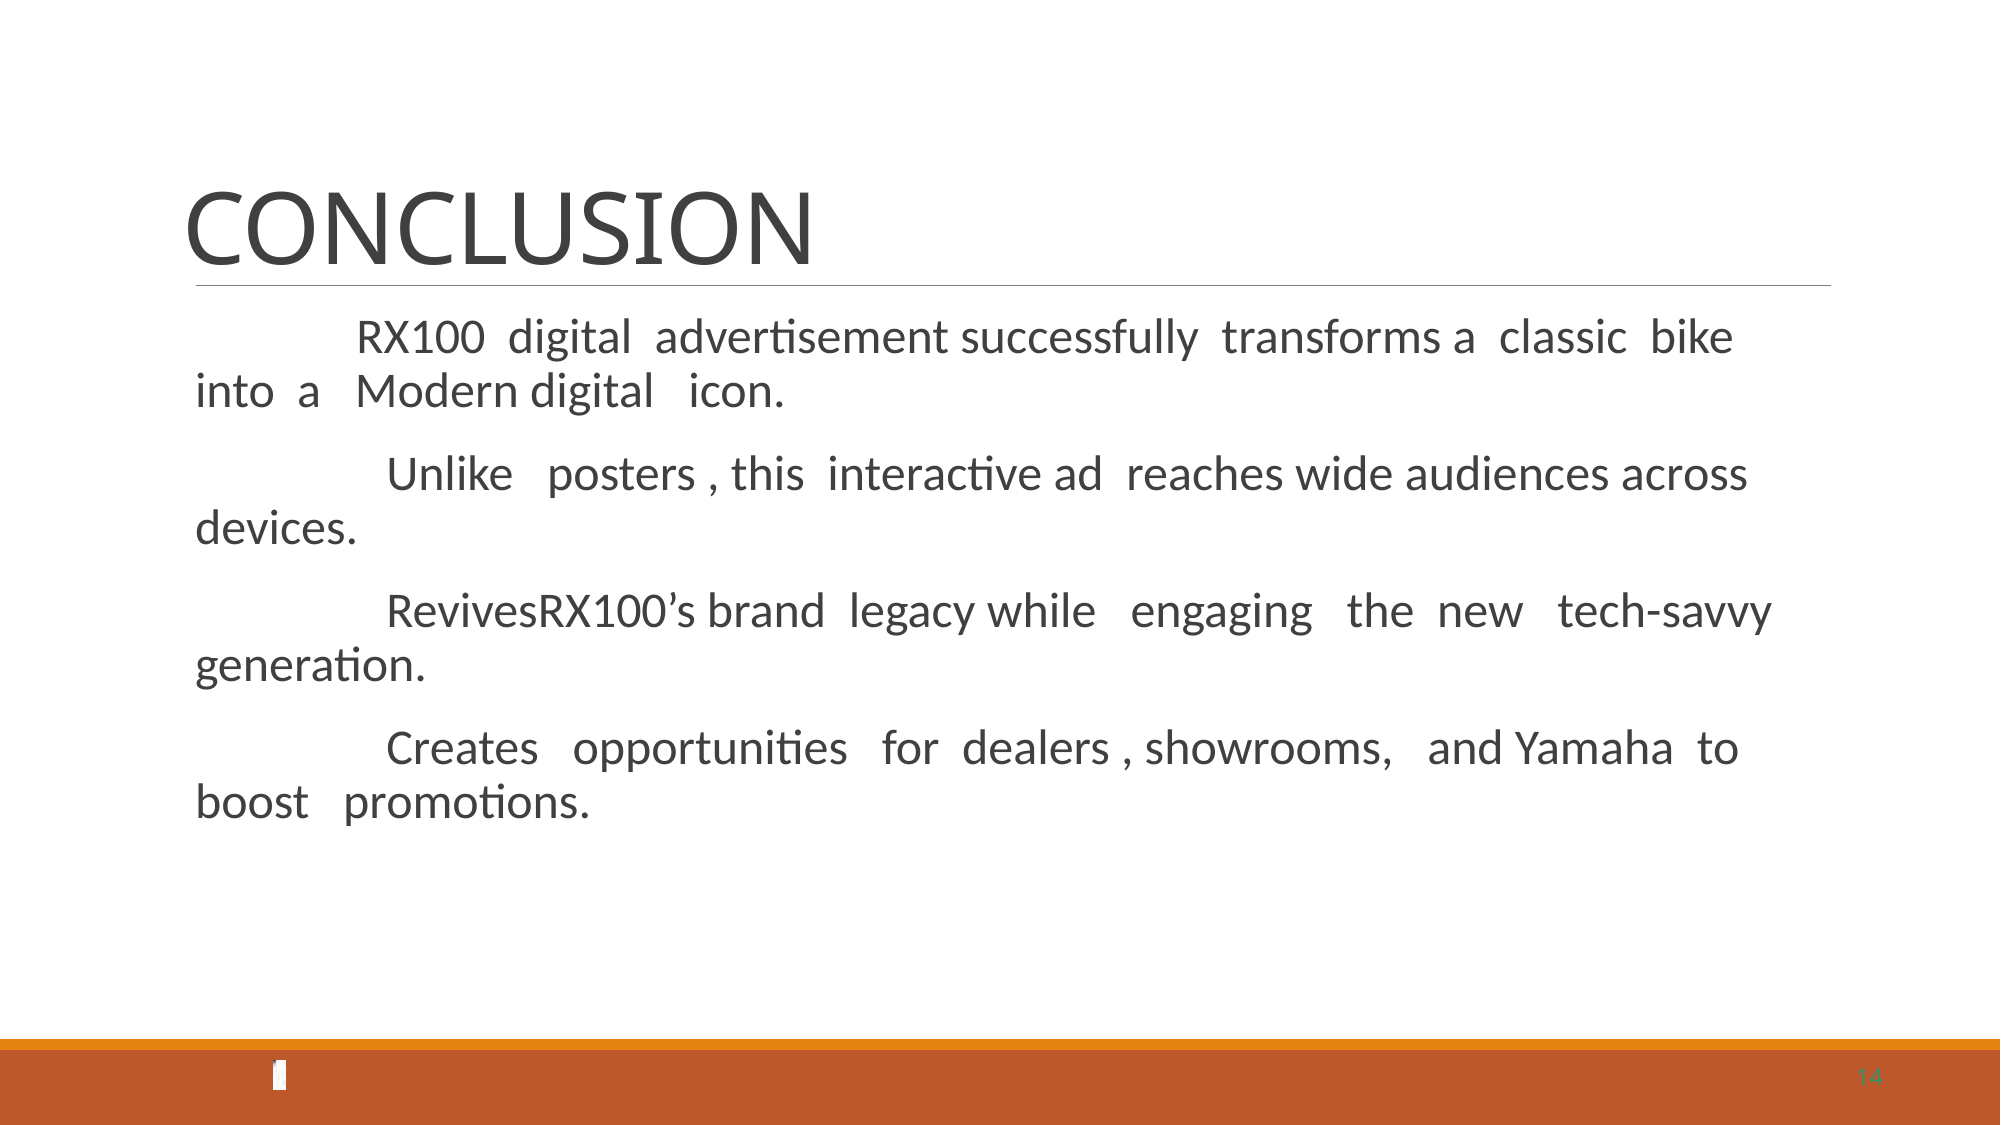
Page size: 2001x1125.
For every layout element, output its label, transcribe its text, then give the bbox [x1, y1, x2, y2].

text_box 14 [1849, 1061, 1888, 1095]
list RX100 digital advertisement successfully transforms a classic bike into a Modern digital icon. Unlike posters , this interactive ad reaches wide audiences across devices. RevivesRX100’s brand legacy while engaging the new tech-savvy generation. Creates opportunities for dealers , showrooms, and Yamaha to boost promotions. [180, 302, 1830, 963]
title CONCLUSION [180, 94, 1830, 285]
picture [272, 1060, 287, 1091]
